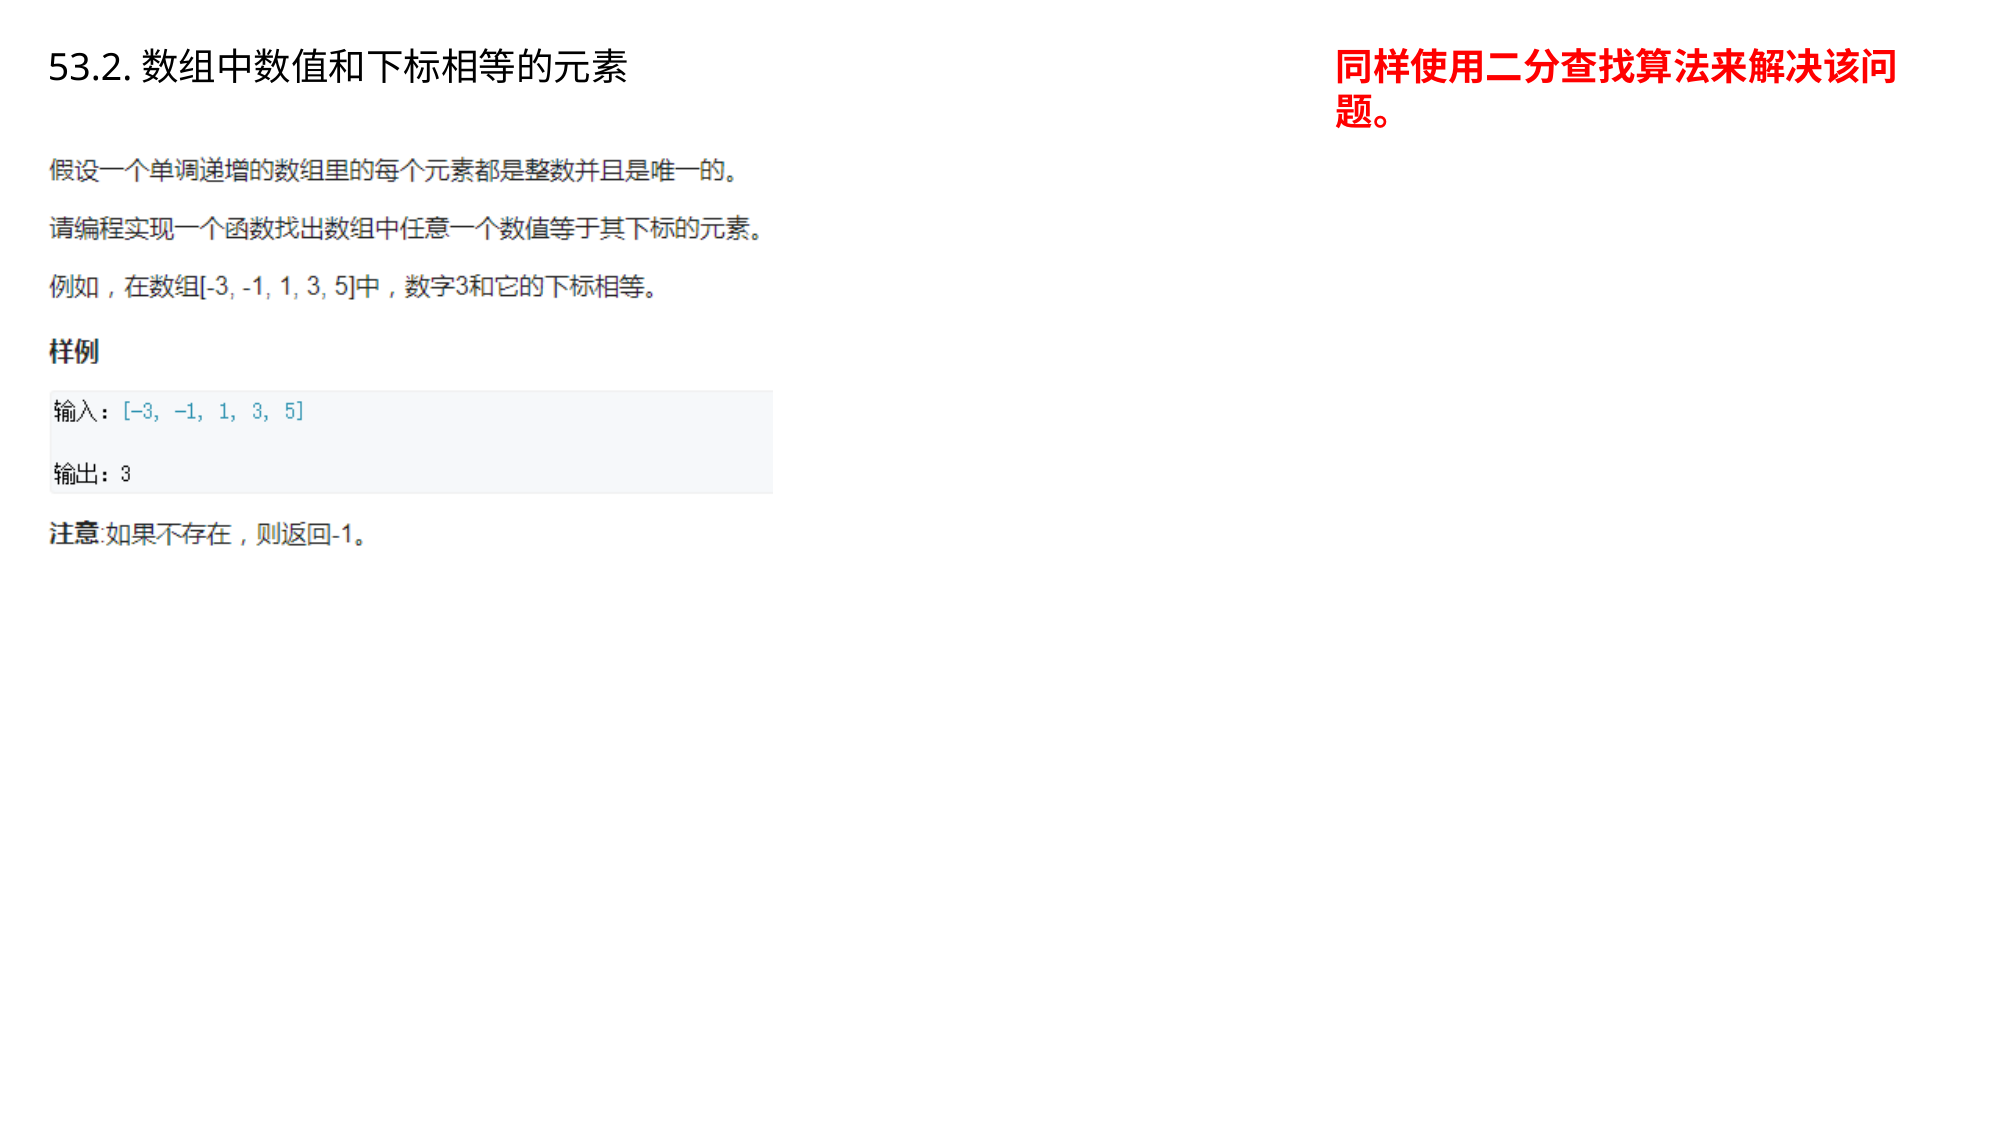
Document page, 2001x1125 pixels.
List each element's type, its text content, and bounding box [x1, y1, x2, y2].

text_box 同样使用二分查找算法来解决该问题。 [1320, 35, 1938, 141]
picture [33, 143, 773, 574]
text_box 53.2.数组中数值和下标相等的元素 [33, 35, 719, 96]
